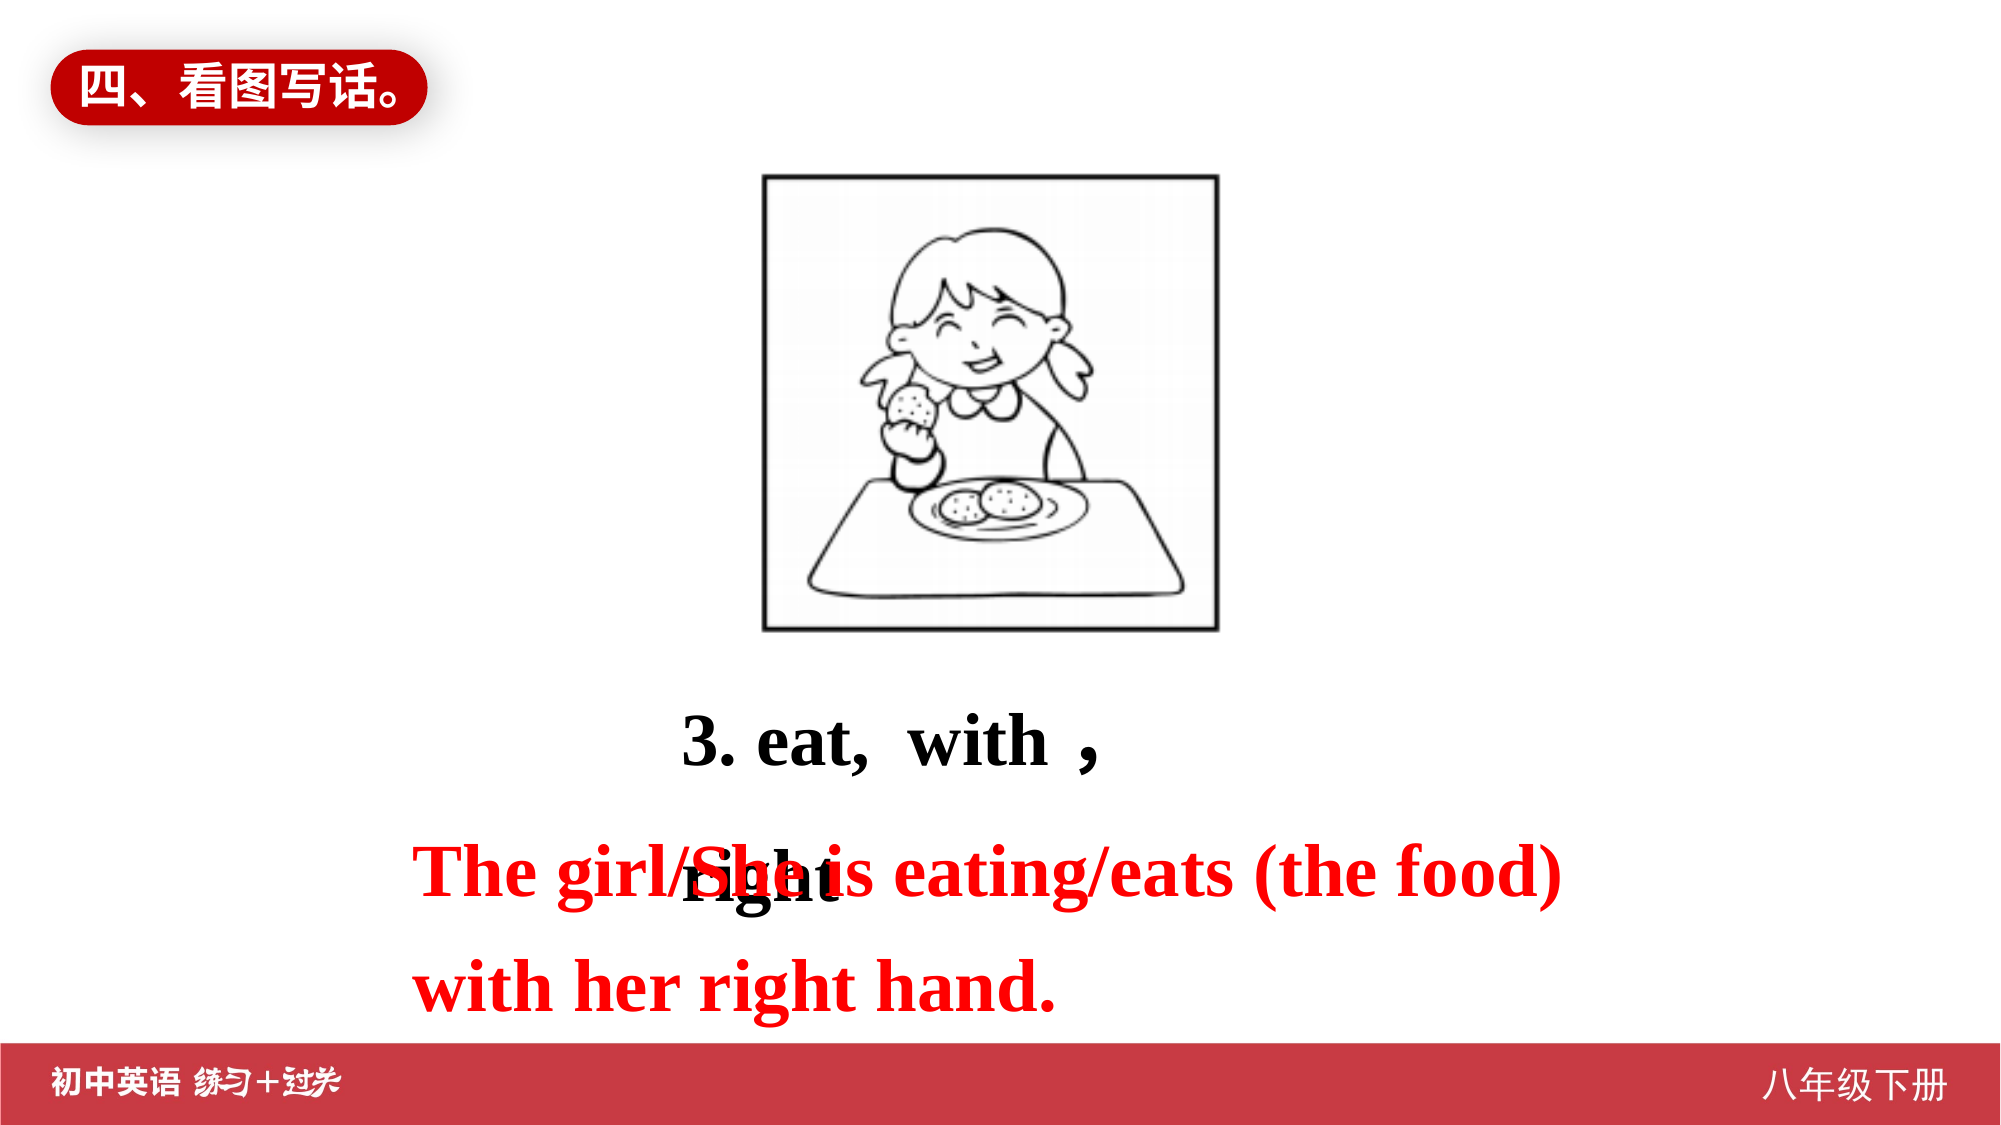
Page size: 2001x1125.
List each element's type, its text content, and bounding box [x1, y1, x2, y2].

text_box 四、看图写话。 [63, 47, 428, 122]
text_box [49, 58, 63, 117]
text_box 3. eat, with， right [666, 637, 1334, 789]
text_box The girl/She is eating/eats (the food) with her right hand. [398, 789, 1602, 1034]
picture [0, 0, 2001, 1125]
text_box [70, 122, 408, 127]
